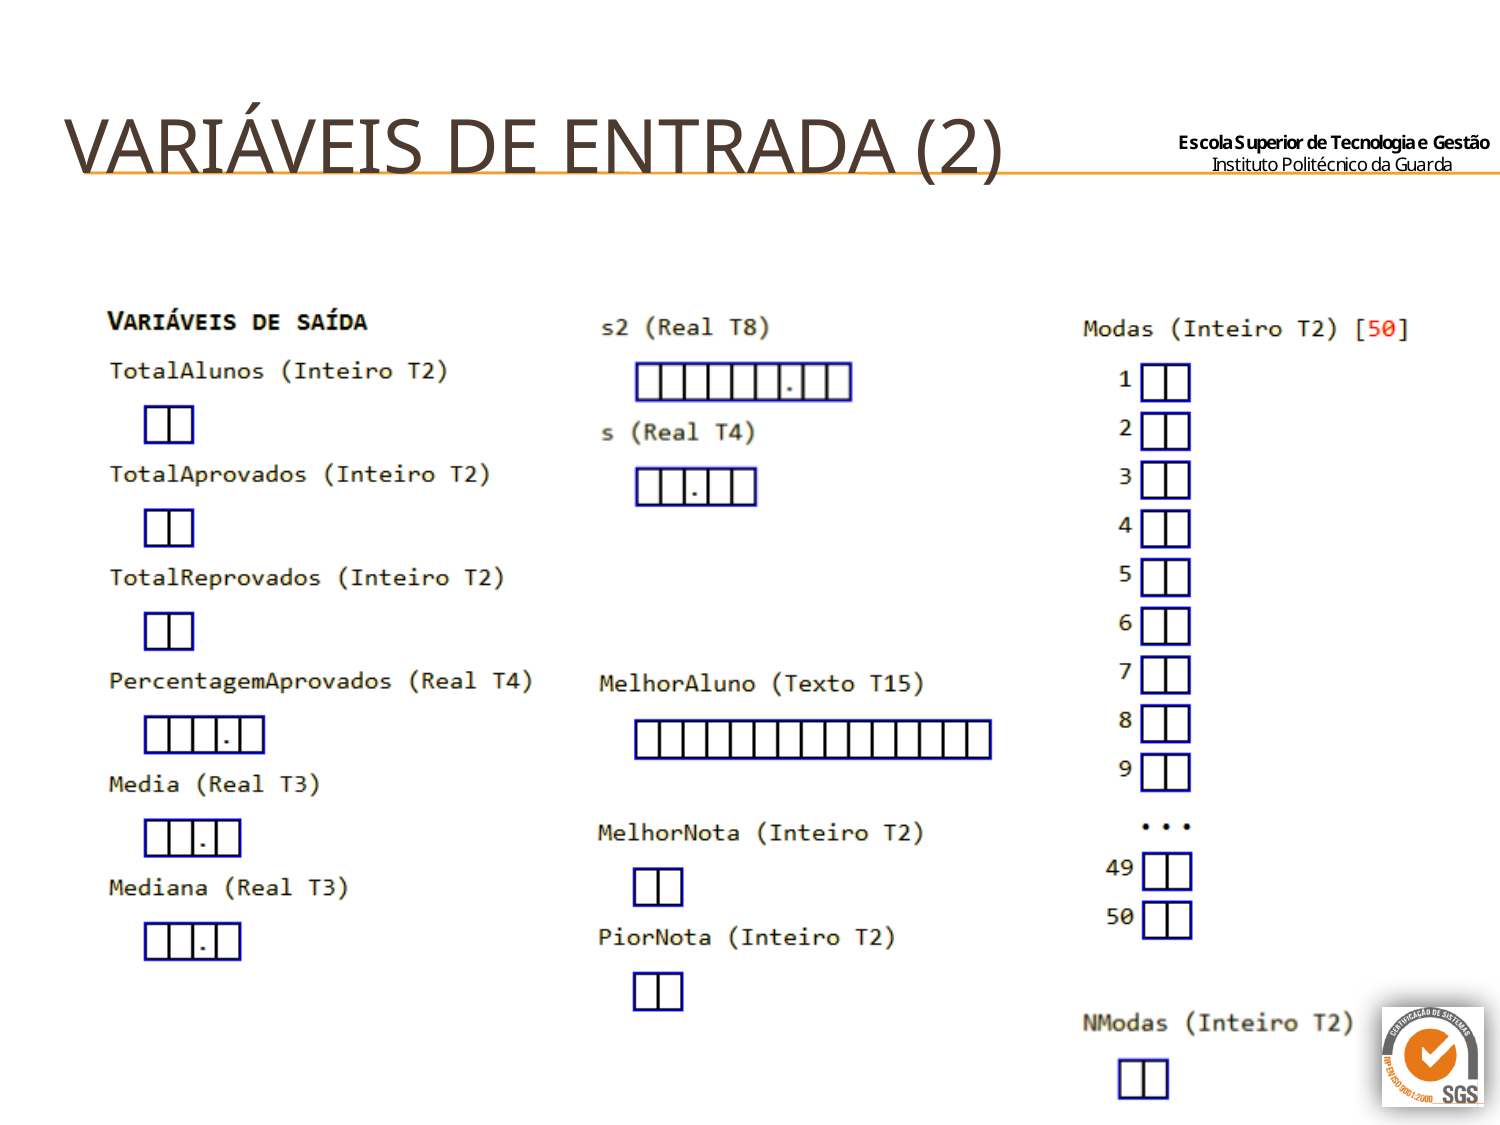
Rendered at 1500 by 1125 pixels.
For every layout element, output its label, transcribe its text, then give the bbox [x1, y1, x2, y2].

title variáveis de entrada (2) [49, 75, 1475, 213]
picture [1076, 999, 1356, 1105]
picture [592, 817, 929, 1019]
picture [99, 302, 541, 967]
picture [592, 664, 1008, 770]
picture [592, 302, 868, 516]
picture [1076, 302, 1423, 959]
picture [1382, 1007, 1484, 1107]
